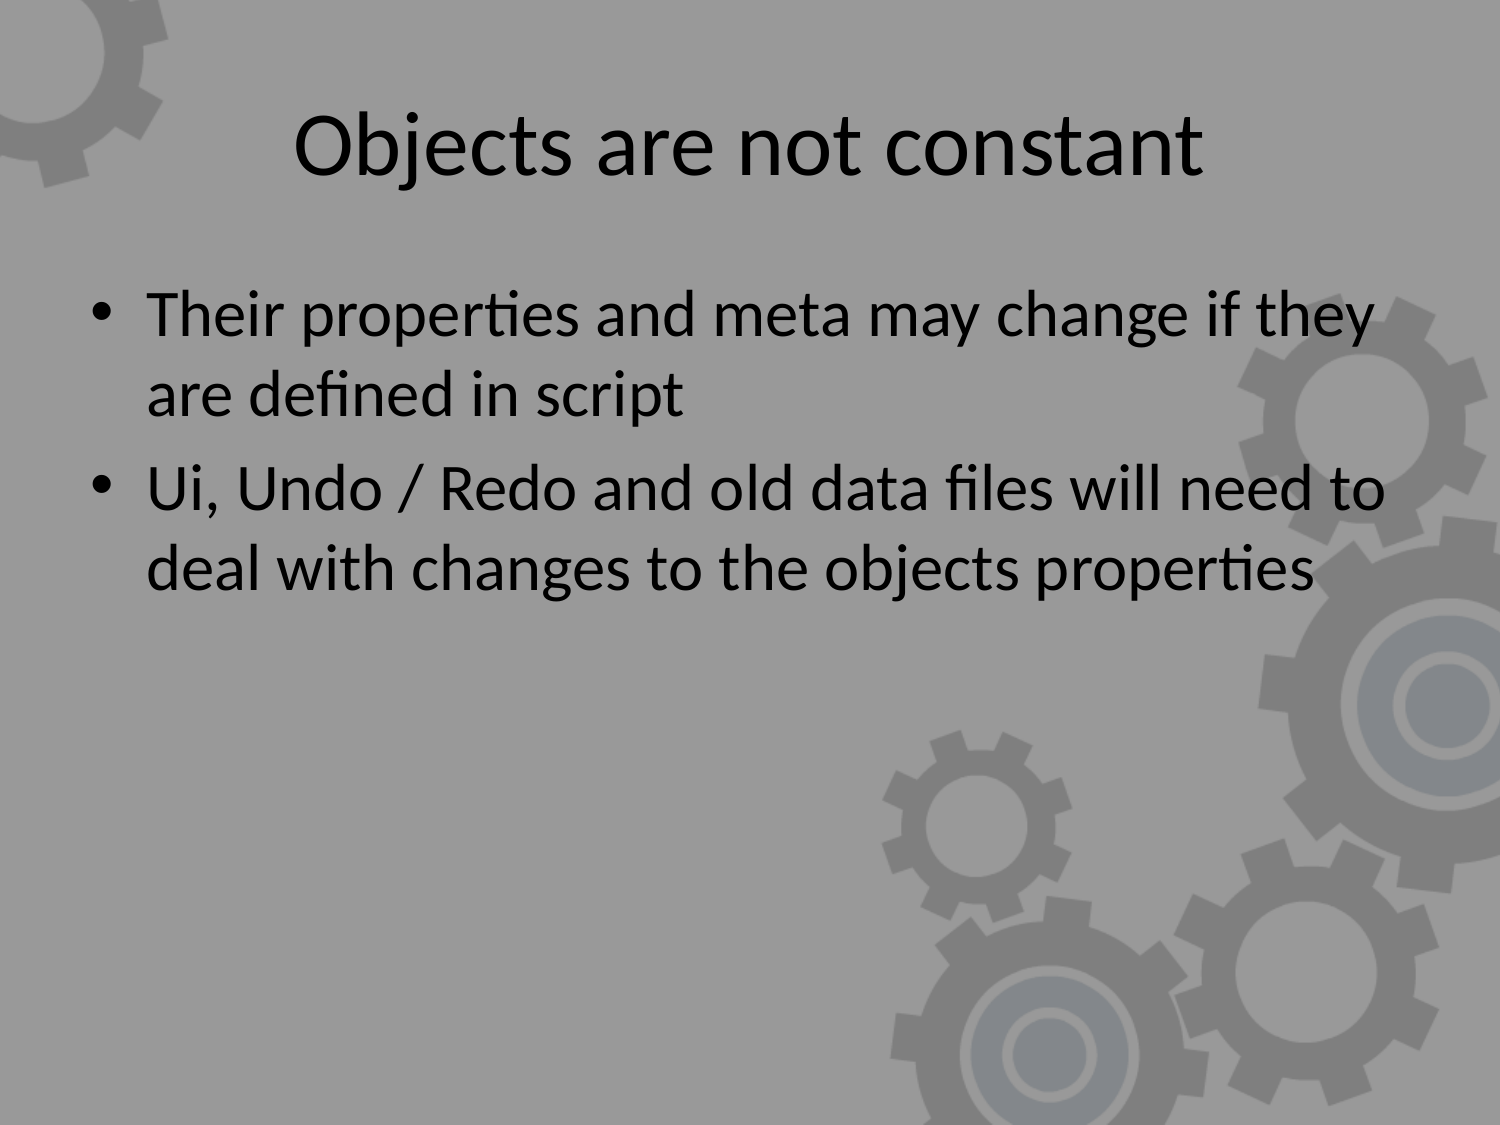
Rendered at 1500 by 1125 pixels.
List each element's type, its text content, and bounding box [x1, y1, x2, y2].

picture [0, 0, 1500, 1125]
list Their properties and meta may change if they are defined in script Ui, Undo / Redo and old data files will need to deal with changes to the objects properties [75, 262, 1425, 1005]
title Objects are not constant [75, 45, 1425, 233]
